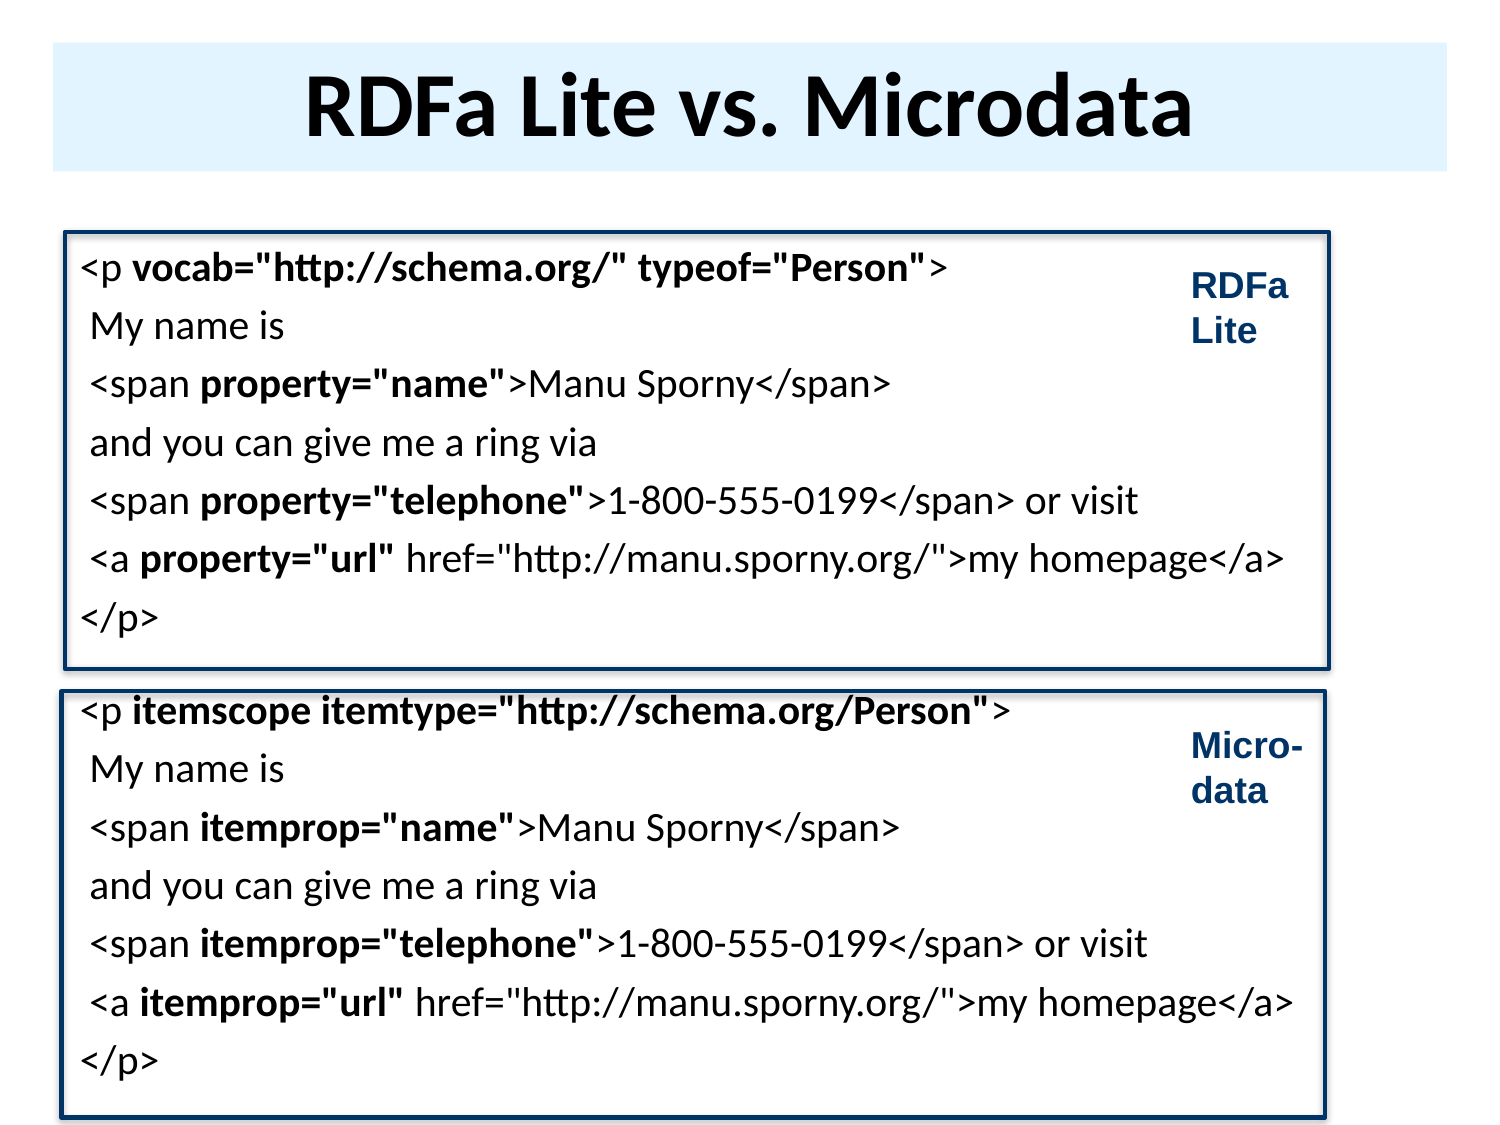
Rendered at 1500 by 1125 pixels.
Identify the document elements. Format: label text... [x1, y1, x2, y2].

text_box RDFa Lite [1176, 254, 1304, 359]
text_box Micro- data [1176, 713, 1319, 819]
text_box [64, 231, 1330, 670]
title RDFa Lite vs. Microdata [53, 42, 1447, 172]
text_box [61, 690, 1326, 1118]
list <p vocab="http://schema.org/" typeof="Person"> My name is <span property="name">Manu Sporny</span> and you can give me a ring via <span property="telephone">1-800-555-0199</span> or visit <a property="url" href="http://manu.sporny.org/">my homepage</a> </p> <p itemscope itemtype="http://schema.org/Person"> My name is <span itemprop="name">Manu Sporny</span> and you can give me a ring via <span itemprop="telephone">1-800-555-0199</span> or visit <a itemprop="url" href="http://manu.sporny.org/">my homepage</a> </p> [64, 231, 1483, 1047]
